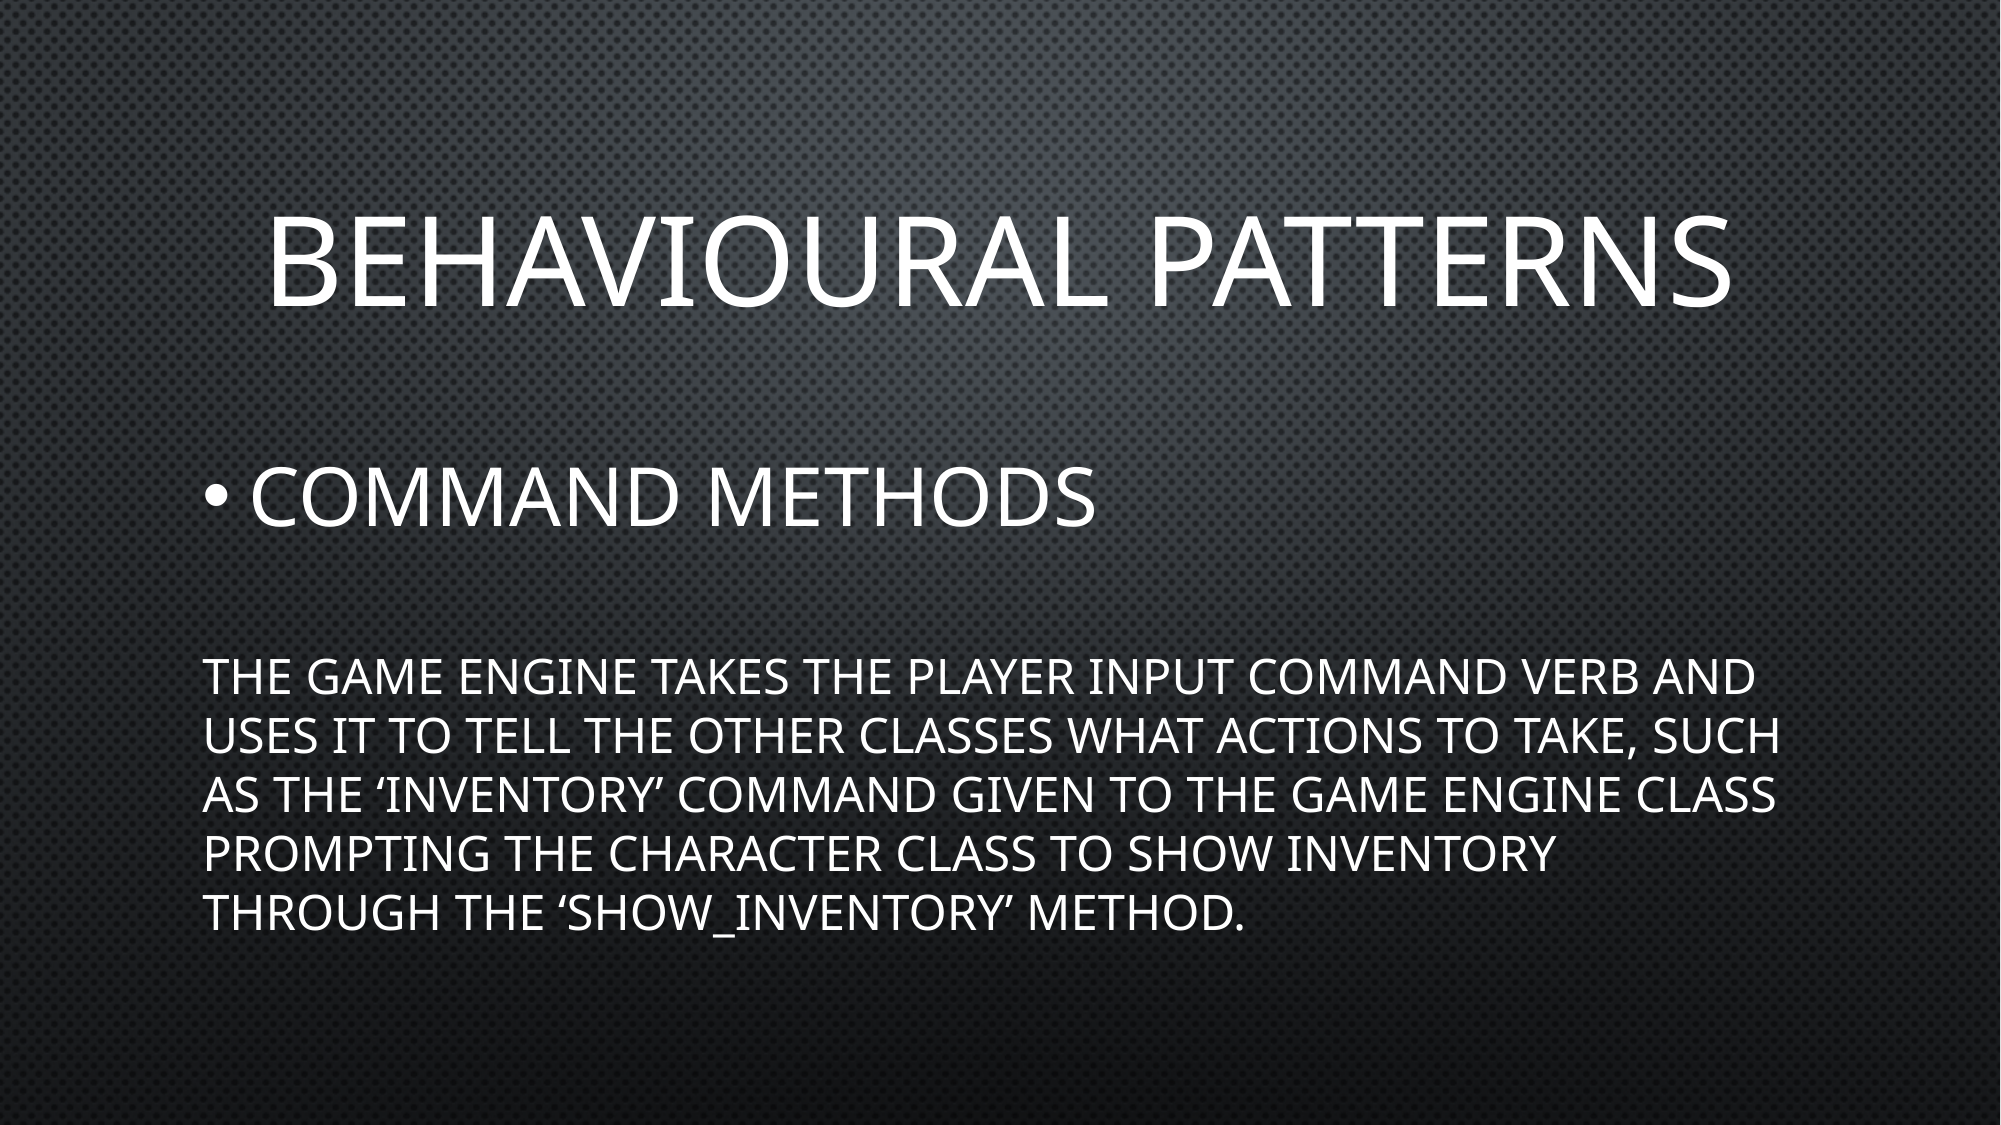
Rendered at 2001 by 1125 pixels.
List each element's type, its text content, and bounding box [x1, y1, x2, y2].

title BEHAVIOURAL PATTERNS [187, 99, 1813, 413]
picture [0, 0, 2001, 1125]
list Command Methods The game engine takes the player input command verb and uses it to tell the other classes what actions to take, such as the ‘inventory’ command given to the game engine class prompting the character class to show inventory through the ‘show_inventory’ method. [187, 437, 1813, 950]
